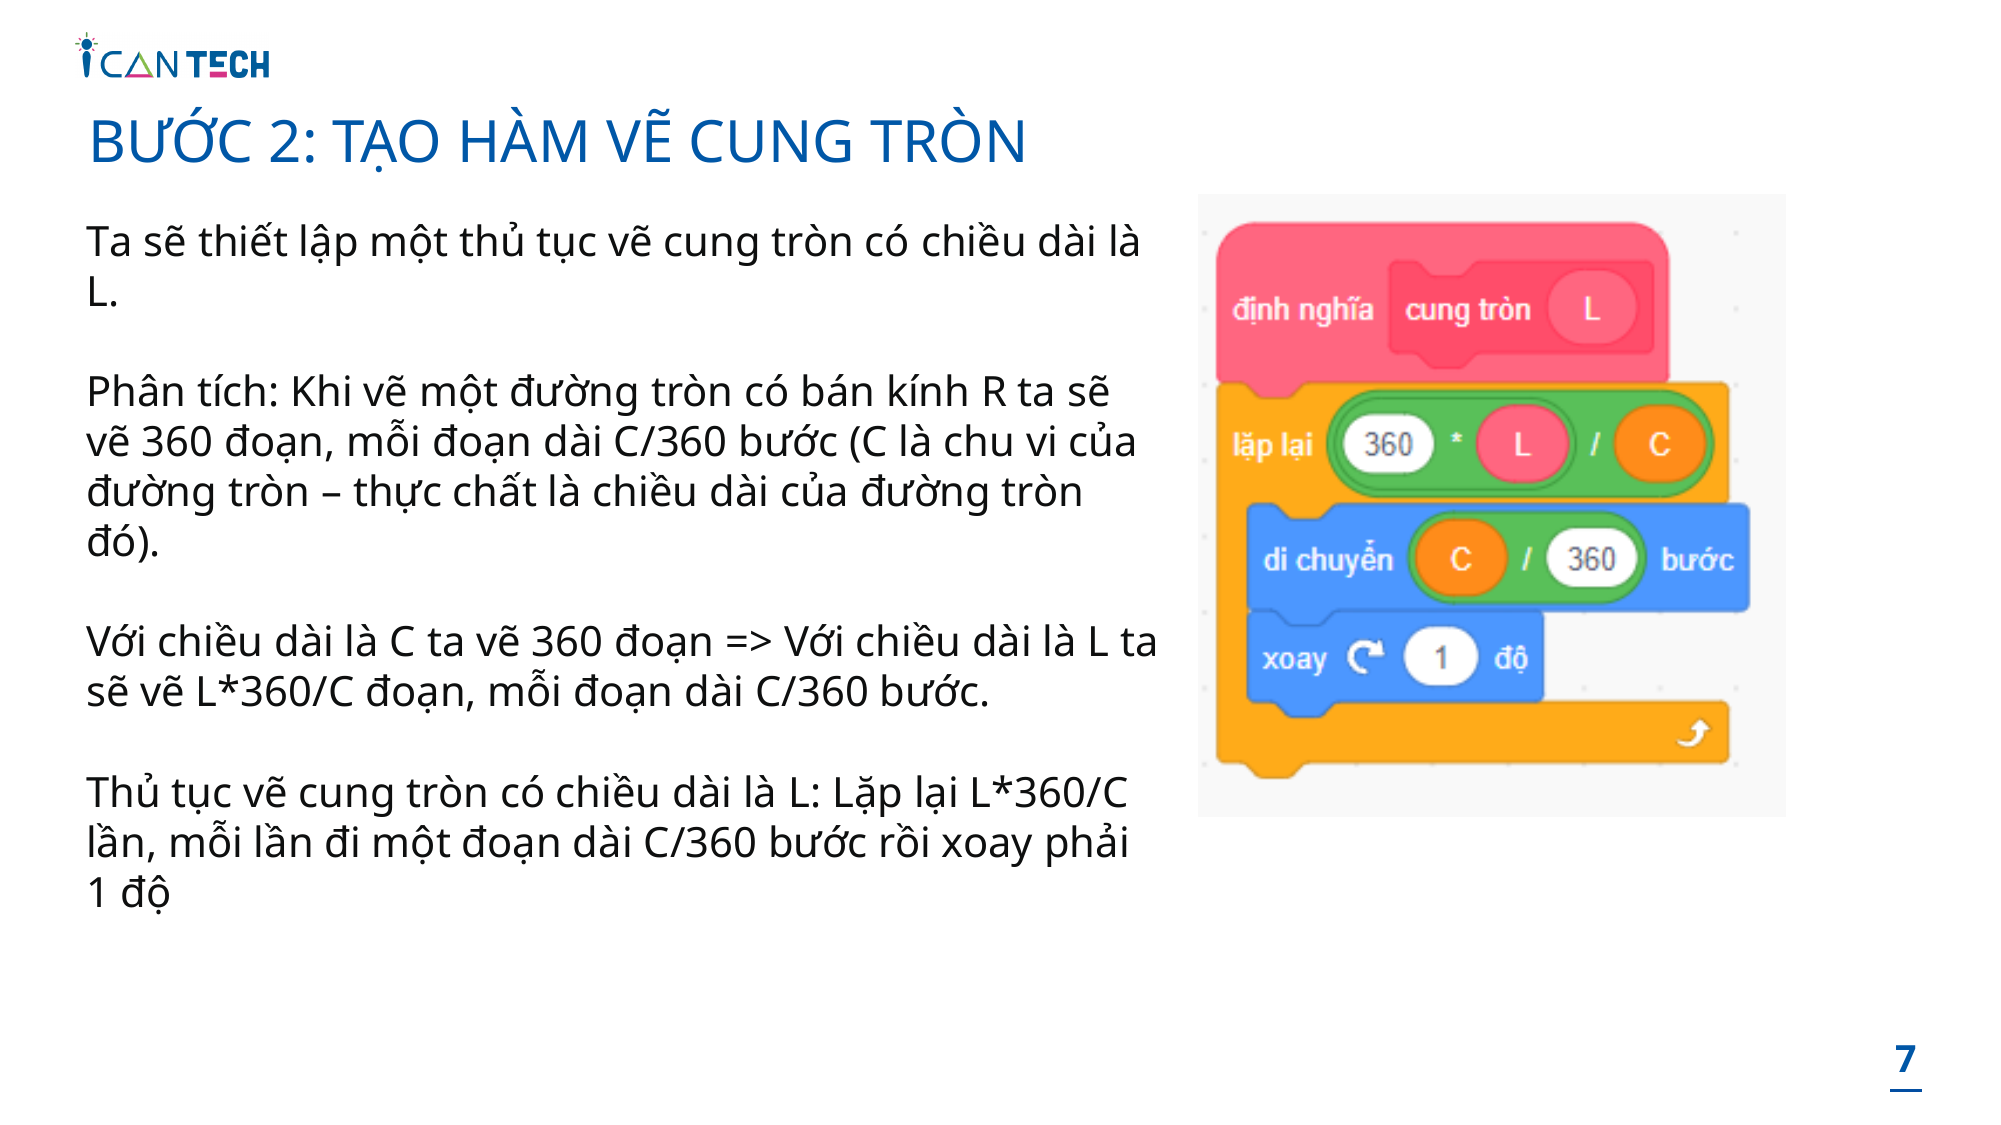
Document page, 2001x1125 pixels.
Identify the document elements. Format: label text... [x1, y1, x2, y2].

slide_number 7 [1859, 1031, 1953, 1091]
title BƯỚC 2: TẠO HÀM VẼ CUNG TRÒN [73, 97, 1846, 259]
text_box Ta sẽ thiết lập một thủ tục vẽ cung tròn có chiều dài là L. Phân tích: Khi vẽ một đường tròn có bán kính R ta sẽ vẽ 360 đoạn, mỗi đoạn dài C/360 bước (C là chu vi của đường tròn – thực chất là chiều dài của đường tròn đó). Với chiều dài là C ta vẽ 360 đoạn => Với chiều dài là L ta sẽ vẽ L*360/C đoạn, mỗi đoạn dài C/360 bước. Thủ tục vẽ cung tròn có chiều dài là L: Lặp lại L*360/C lần, mỗi lần đi một đoạn dài C/360 bước rồi xoay phải 1 độ [86, 215, 1164, 869]
picture [75, 32, 269, 78]
picture [1198, 194, 1786, 817]
